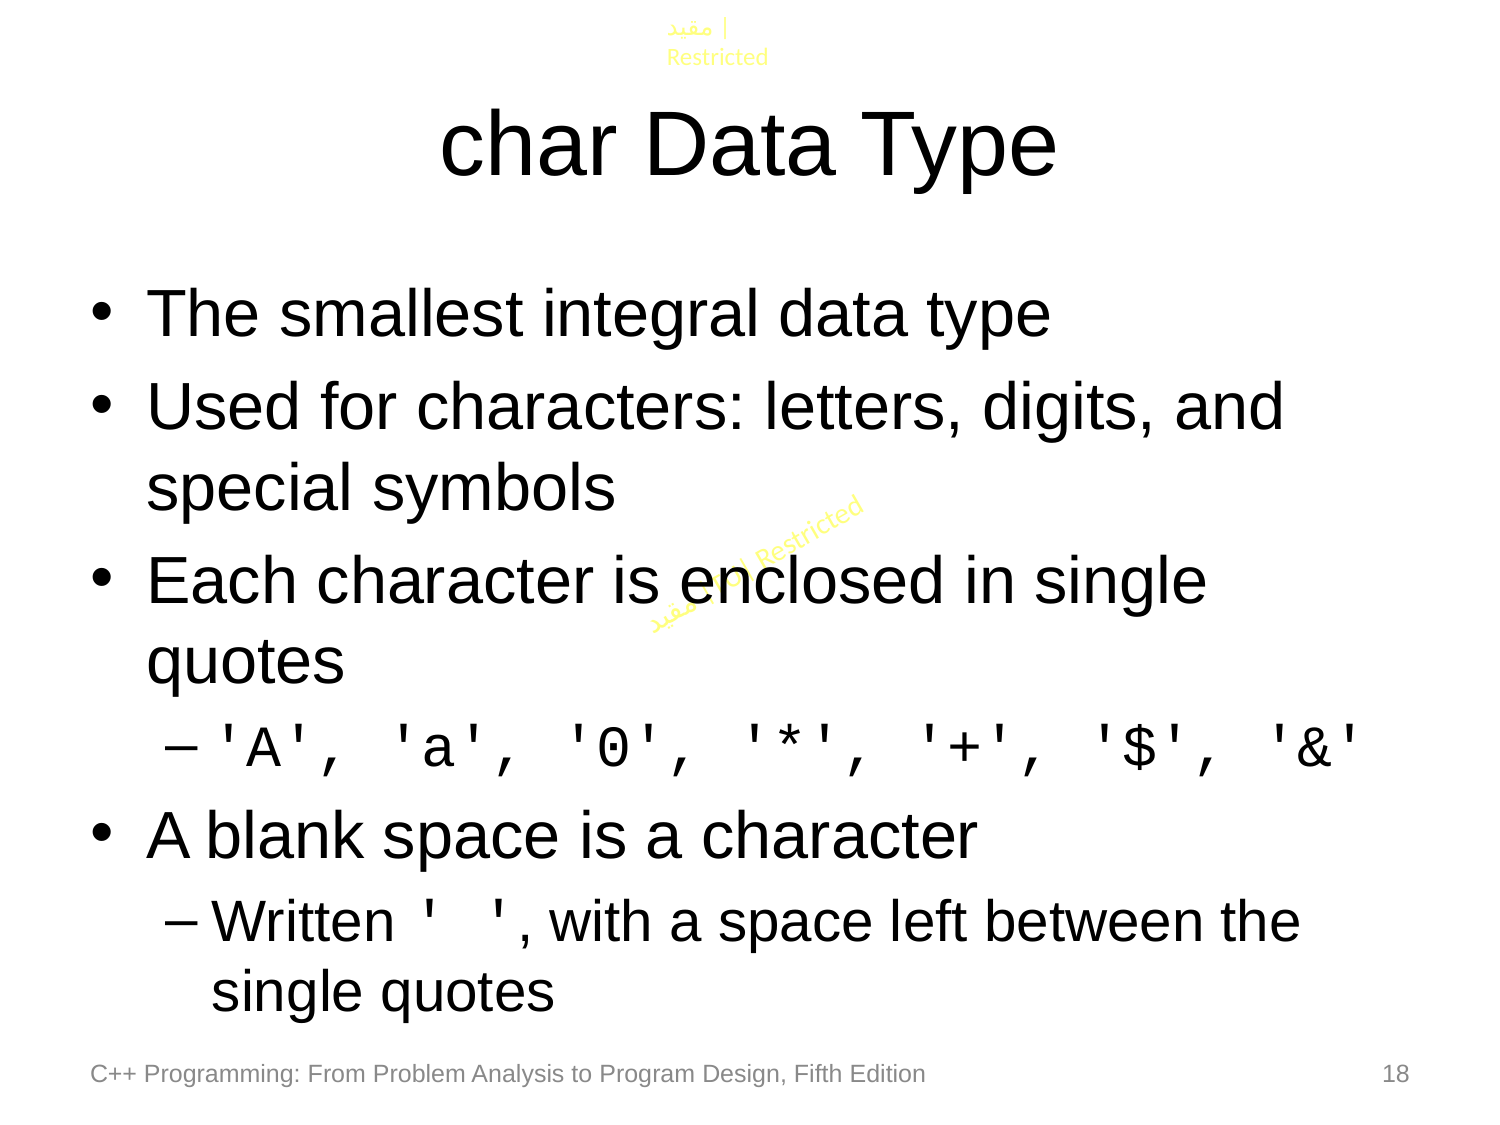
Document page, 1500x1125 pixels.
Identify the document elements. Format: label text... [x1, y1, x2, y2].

slide_number 18 [1074, 1042, 1425, 1103]
title char Data Type [74, 44, 1426, 233]
list The smallest integral data type Used for characters: letters, digits, and special symbols Each character is enclosed in single quotes 'A', 'a', '0', '*', '+', '$', '&' A blank space is a character Written ' ', with a space left between the single quotes [74, 262, 1426, 1006]
footer C++ Programming: From Problem Analysis to Program Design, Fifth Edition [75, 1042, 988, 1103]
